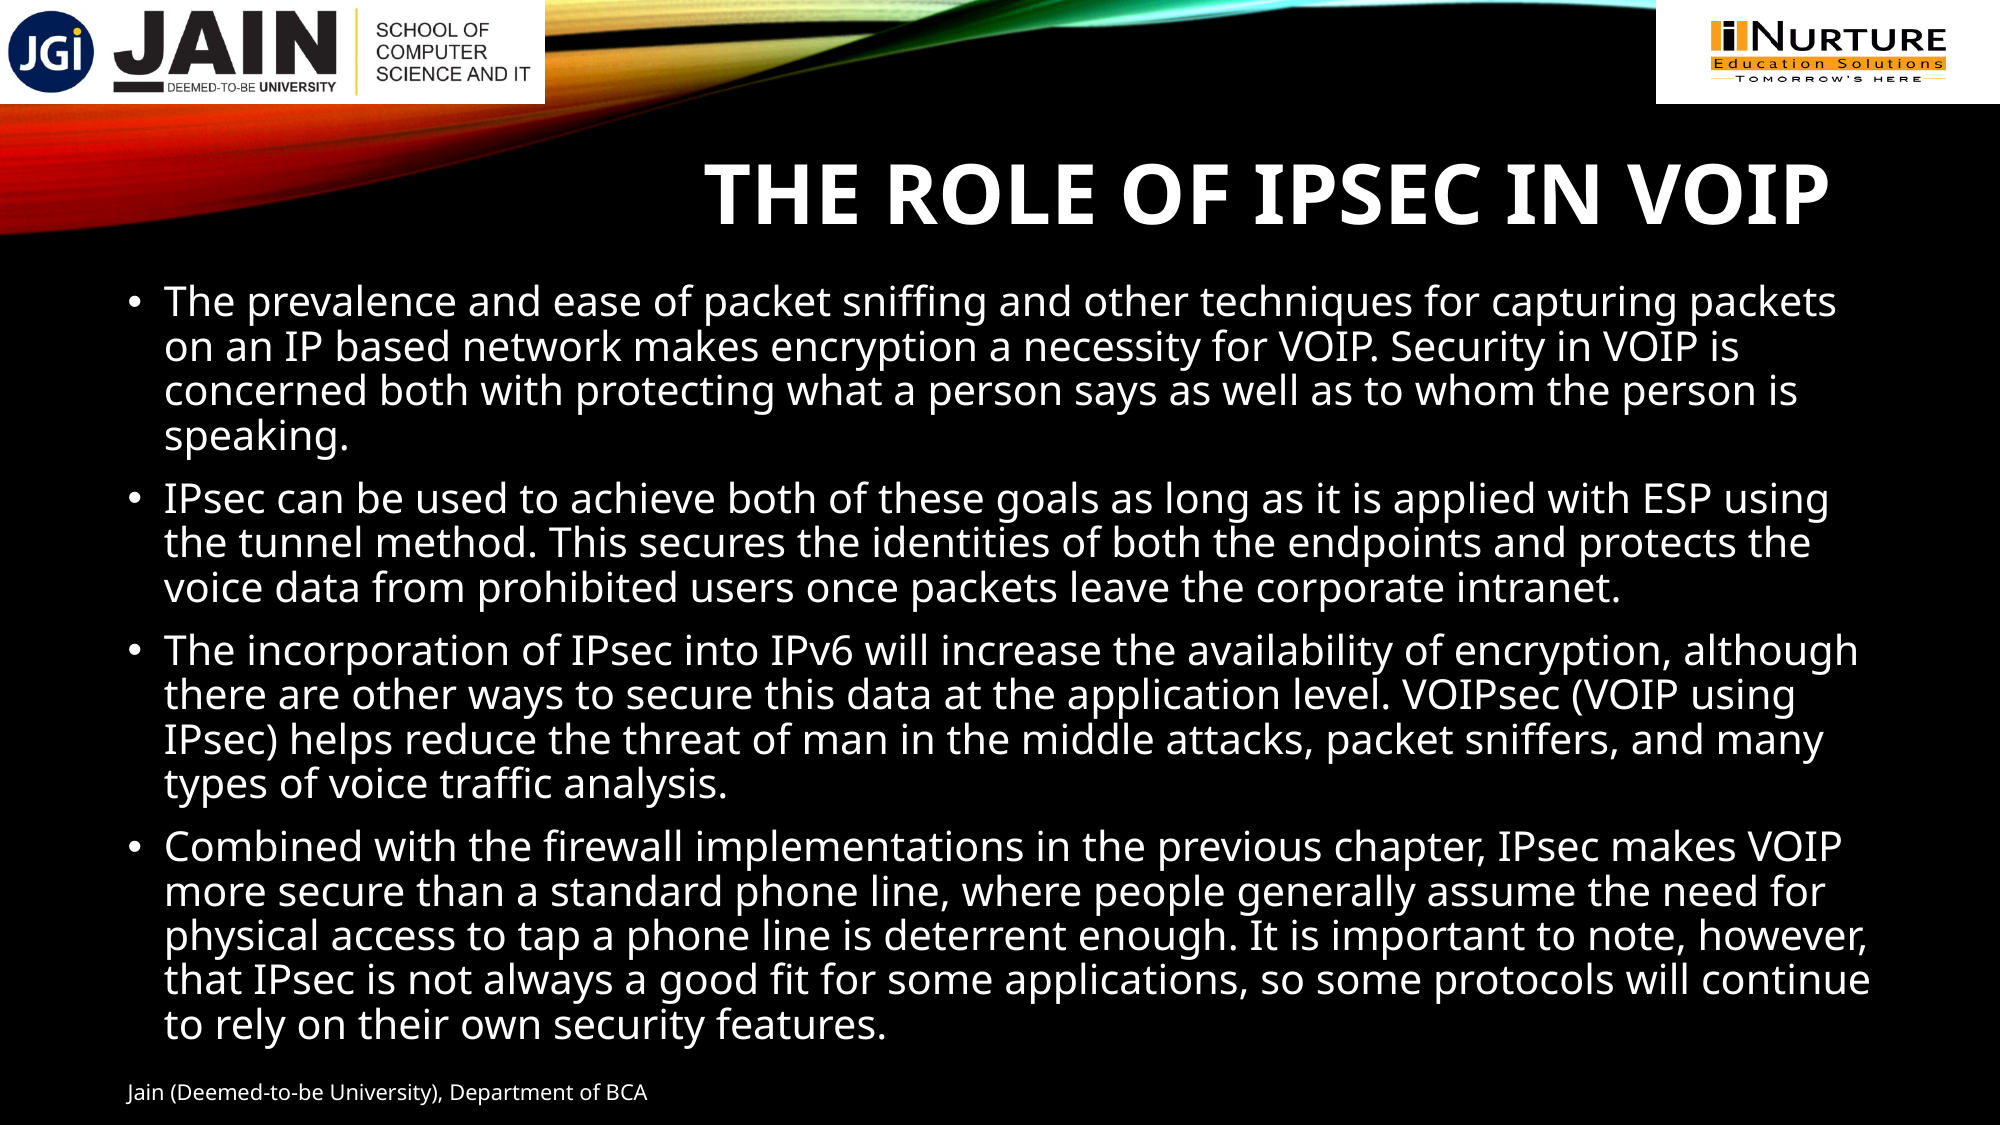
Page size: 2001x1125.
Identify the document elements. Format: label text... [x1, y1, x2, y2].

picture [0, 0, 2000, 237]
list The prevalence and ease of packet sniffing and other techniques for capturing packets on an IP based network makes encryption a necessity for VOIP. Security in VOIP is concerned both with protecting what a person says as well as to whom the person is speaking. IPsec can be used to achieve both of these goals as long as it is applied with ESP using the tunnel method. This secures the identities of both the endpoints and protects the voice data from prohibited users once packets leave the corporate intranet. The incorporation of IPsec into IPv6 will increase the availability of encryption, although there are other ways to secure this data at the application level. VOIPsec (VOIP using IPsec) helps reduce the threat of man in the middle attacks, packet sniffers, and many types of voice traffic analysis. Combined with the firewall implementations in the previous chapter, IPsec makes VOIP more secure than a standard phone line, where people generally assume the need for physical access to tap a phone line is deterrent enough. It is important to note, however, that IPsec is not always a good fit for some applications, so some protocols will continue to rely on their own security features. [112, 273, 1888, 1062]
footer Jain (Deemed-to-be University), Department of BCA [112, 1061, 1163, 1122]
title The Role of IPsec in VOIP [456, 145, 1869, 251]
